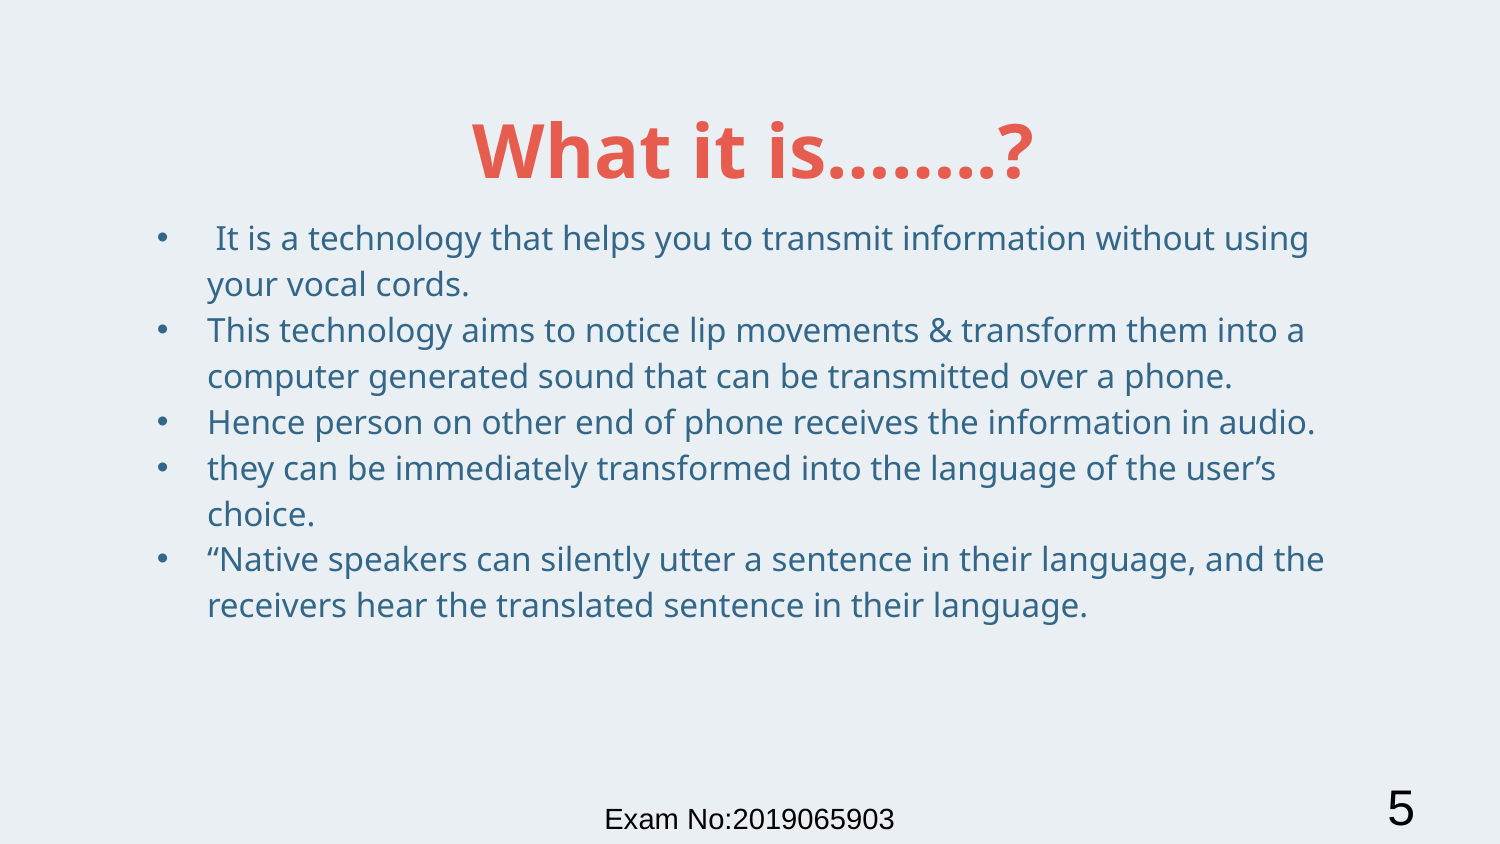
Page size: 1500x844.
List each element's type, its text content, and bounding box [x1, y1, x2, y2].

text_box Exam No:2019065903 [589, 793, 911, 843]
list It is a technology that helps you to transmit information without using your vocal cords. This technology aims to notice lip movements & transform them into a computer generated sound that can be transmitted over a phone. Hence person on other end of phone receives the information in audio. they can be immediately transformed into the language of the user’s choice. “Native speakers can silently utter a sentence in their language, and the receivers hear the translated sentence in their language. [116, 196, 1390, 759]
title What it is……..? [116, 88, 1390, 190]
text_box 5 [1324, 767, 1430, 843]
